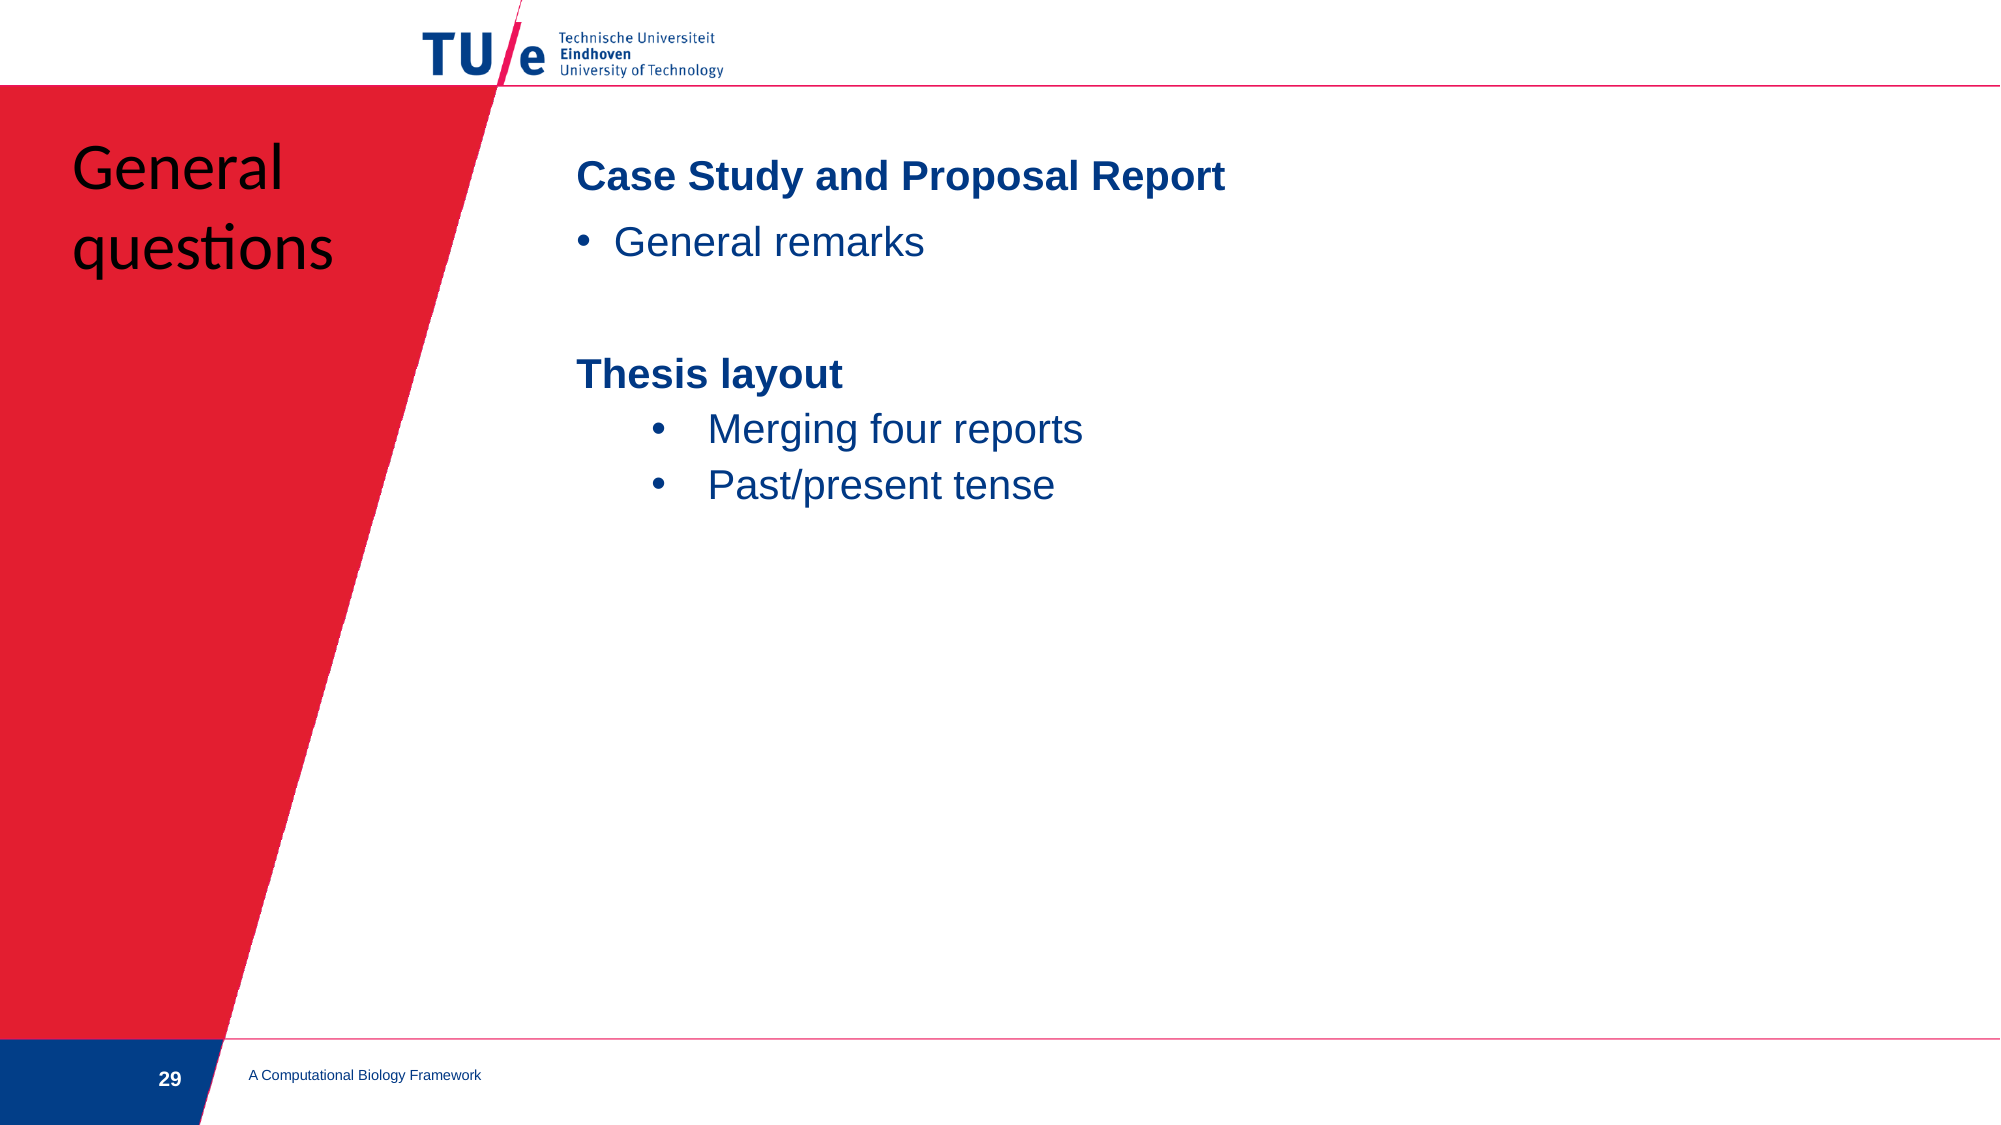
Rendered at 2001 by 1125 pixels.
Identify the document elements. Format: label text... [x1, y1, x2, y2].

subtitle A Computational Biology Framework [233, 1058, 517, 1105]
picture [0, 0, 2000, 1125]
list Case Study and Proposal Report General remarks Thesis layout Merging four reports Past/present tense [561, 147, 1911, 1000]
text_box General questions [57, 115, 479, 291]
